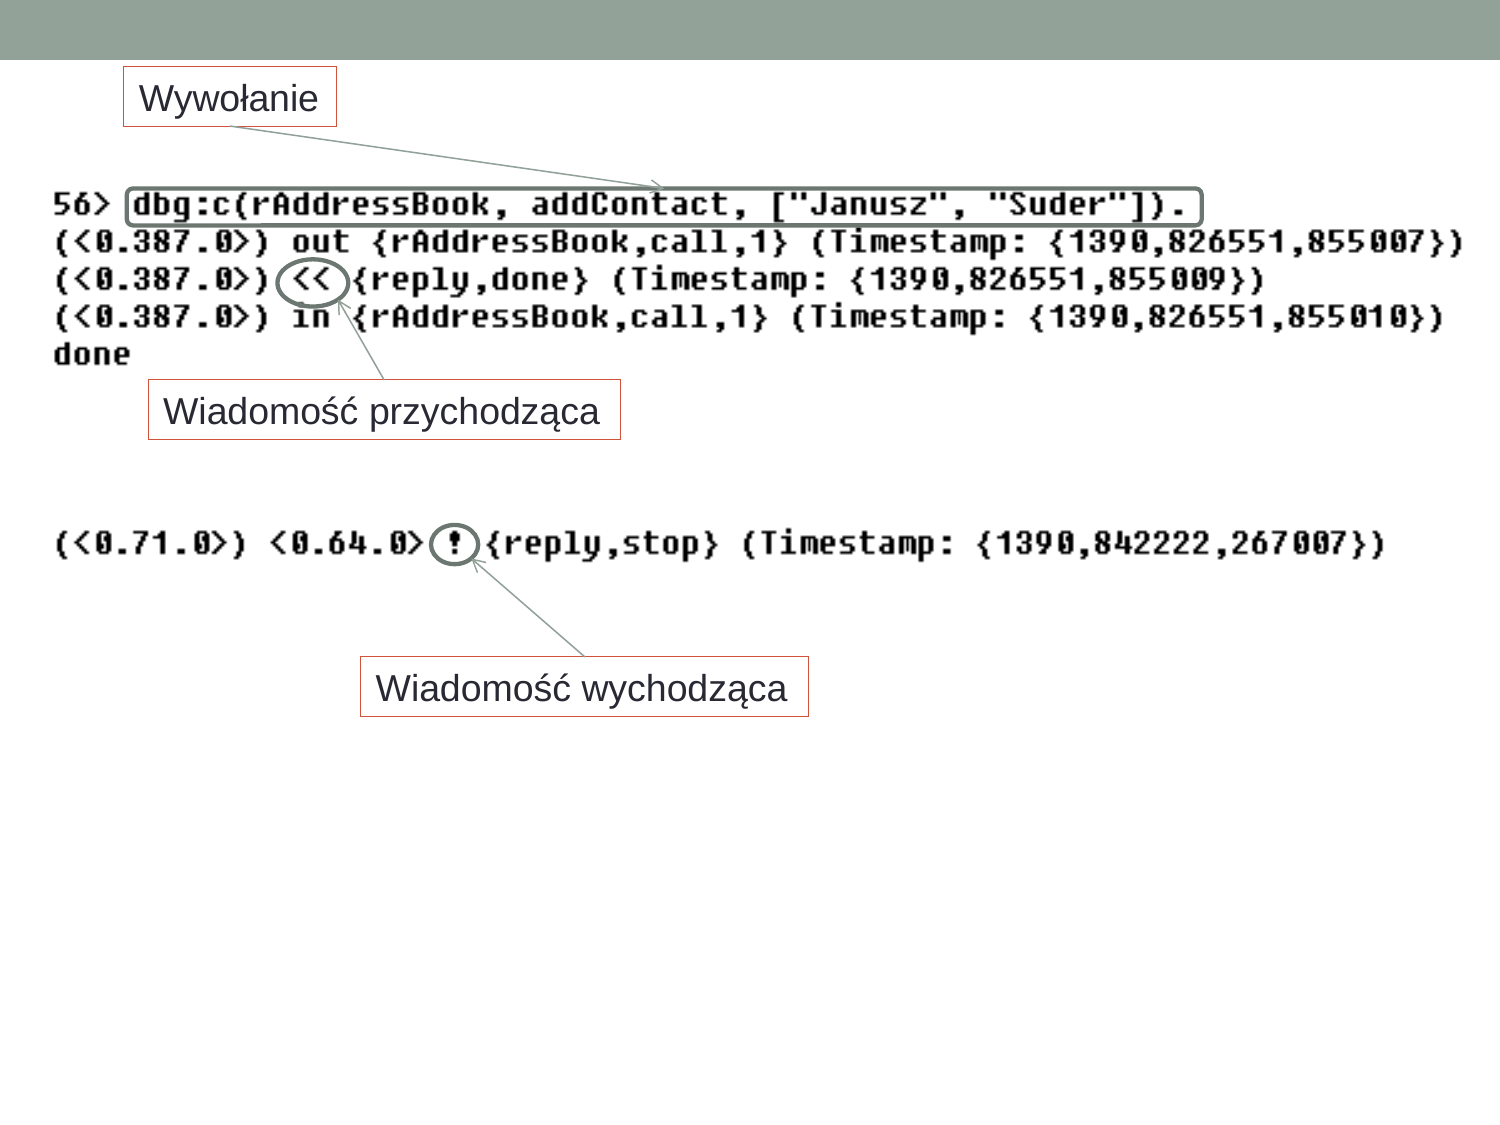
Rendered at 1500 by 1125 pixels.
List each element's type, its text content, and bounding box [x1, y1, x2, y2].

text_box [337, 299, 385, 381]
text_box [229, 126, 665, 189]
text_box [471, 558, 586, 658]
picture [52, 524, 1474, 565]
text_box Wiadomość przychodząca [148, 386, 621, 440]
text_box Wiadomość wychodząca [360, 656, 809, 717]
text_box Wywołanie [123, 66, 337, 127]
picture [52, 188, 1474, 378]
